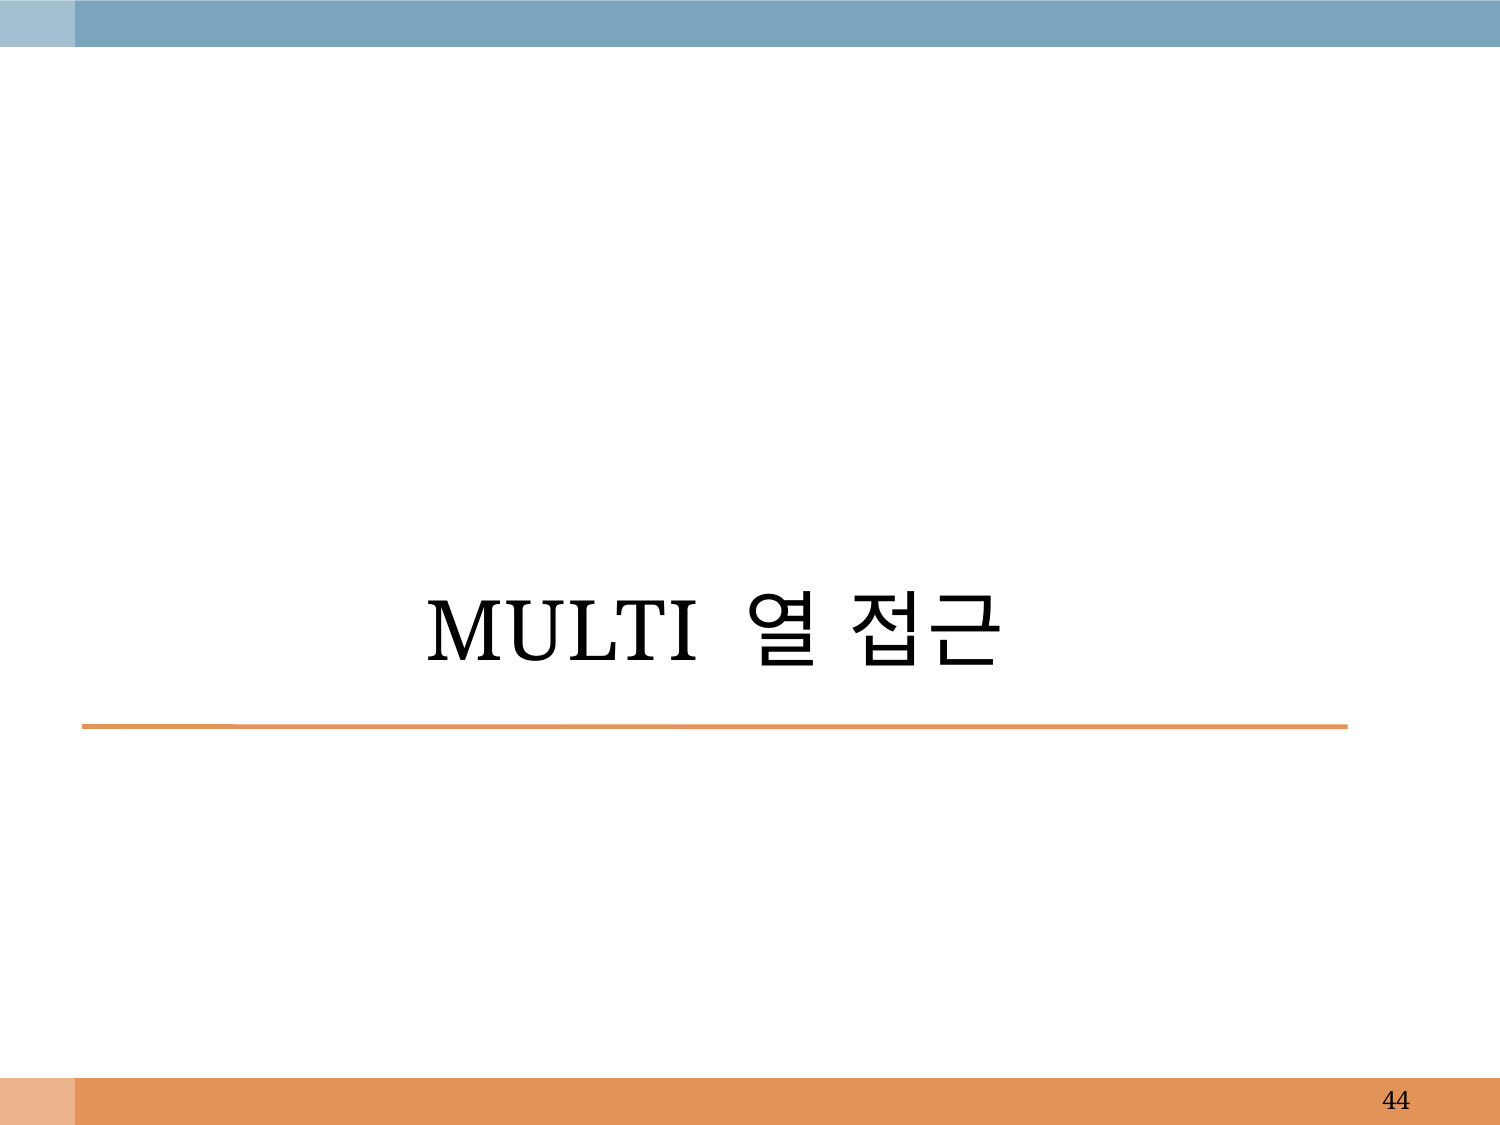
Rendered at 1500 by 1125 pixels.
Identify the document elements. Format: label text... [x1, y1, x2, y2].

slide_number 44 [1074, 1078, 1425, 1125]
title multi 열 접근 [82, 503, 1348, 751]
